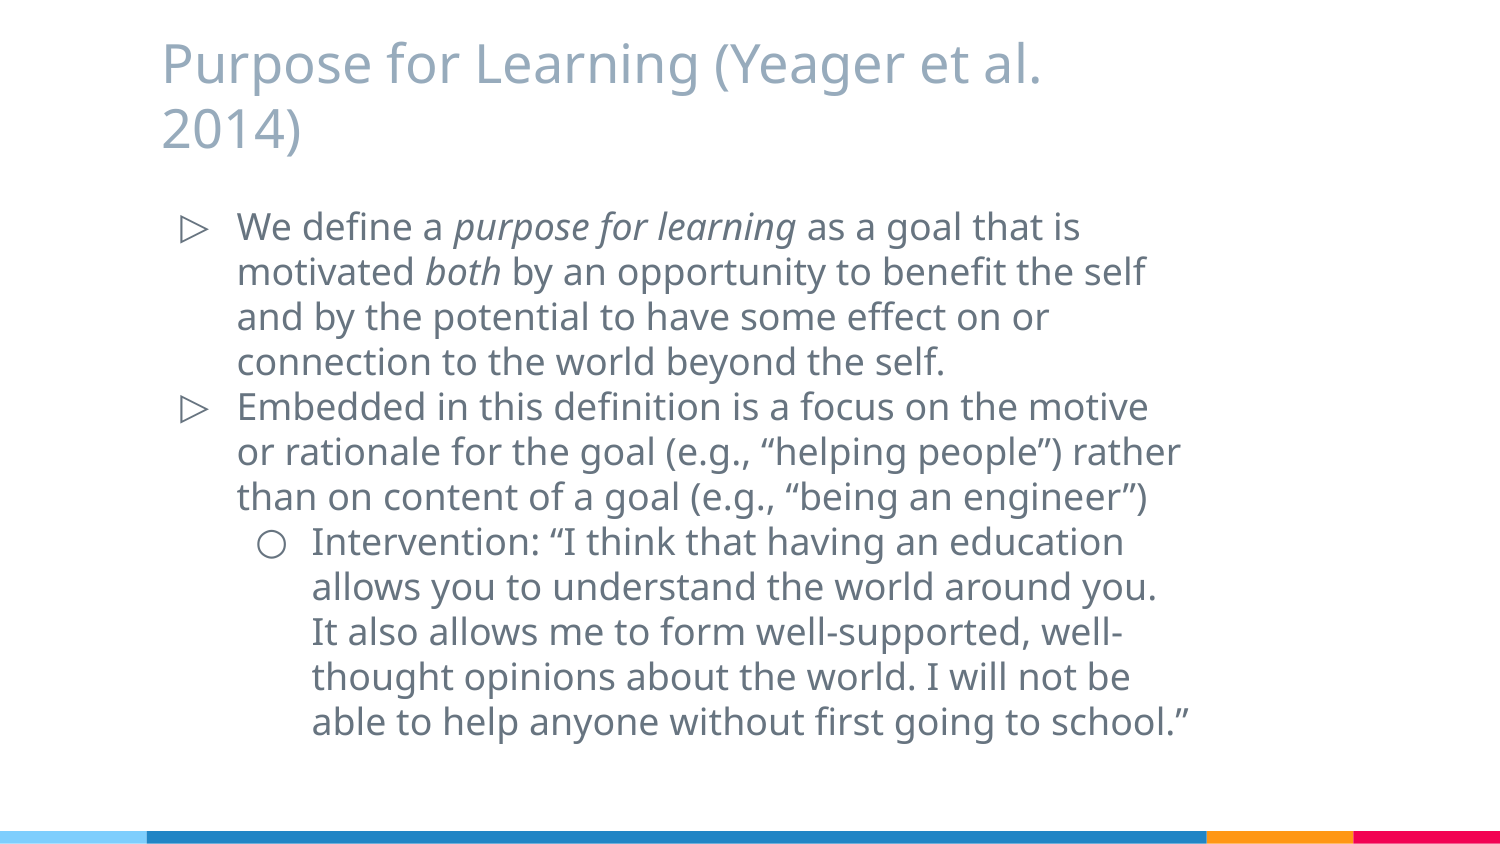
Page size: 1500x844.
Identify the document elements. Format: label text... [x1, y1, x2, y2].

title Purpose for Learning (Yeager et al. 2014) [146, 33, 1207, 175]
list We define a purpose for learning as a goal that is motivated both by an opportunity to benefit the self and by the potential to have some effect on or connection to the world beyond the self. Embedded in this definition is a focus on the motive or rationale for the goal (e.g., “helping people”) rather than on content of a goal (e.g., “being an engineer”) Intervention: “I think that having an education allows you to understand the world around you. It also allows me to form well-supported, well-thought opinions about the world. I will not be able to help anyone without first going to school.” [146, 187, 1207, 771]
